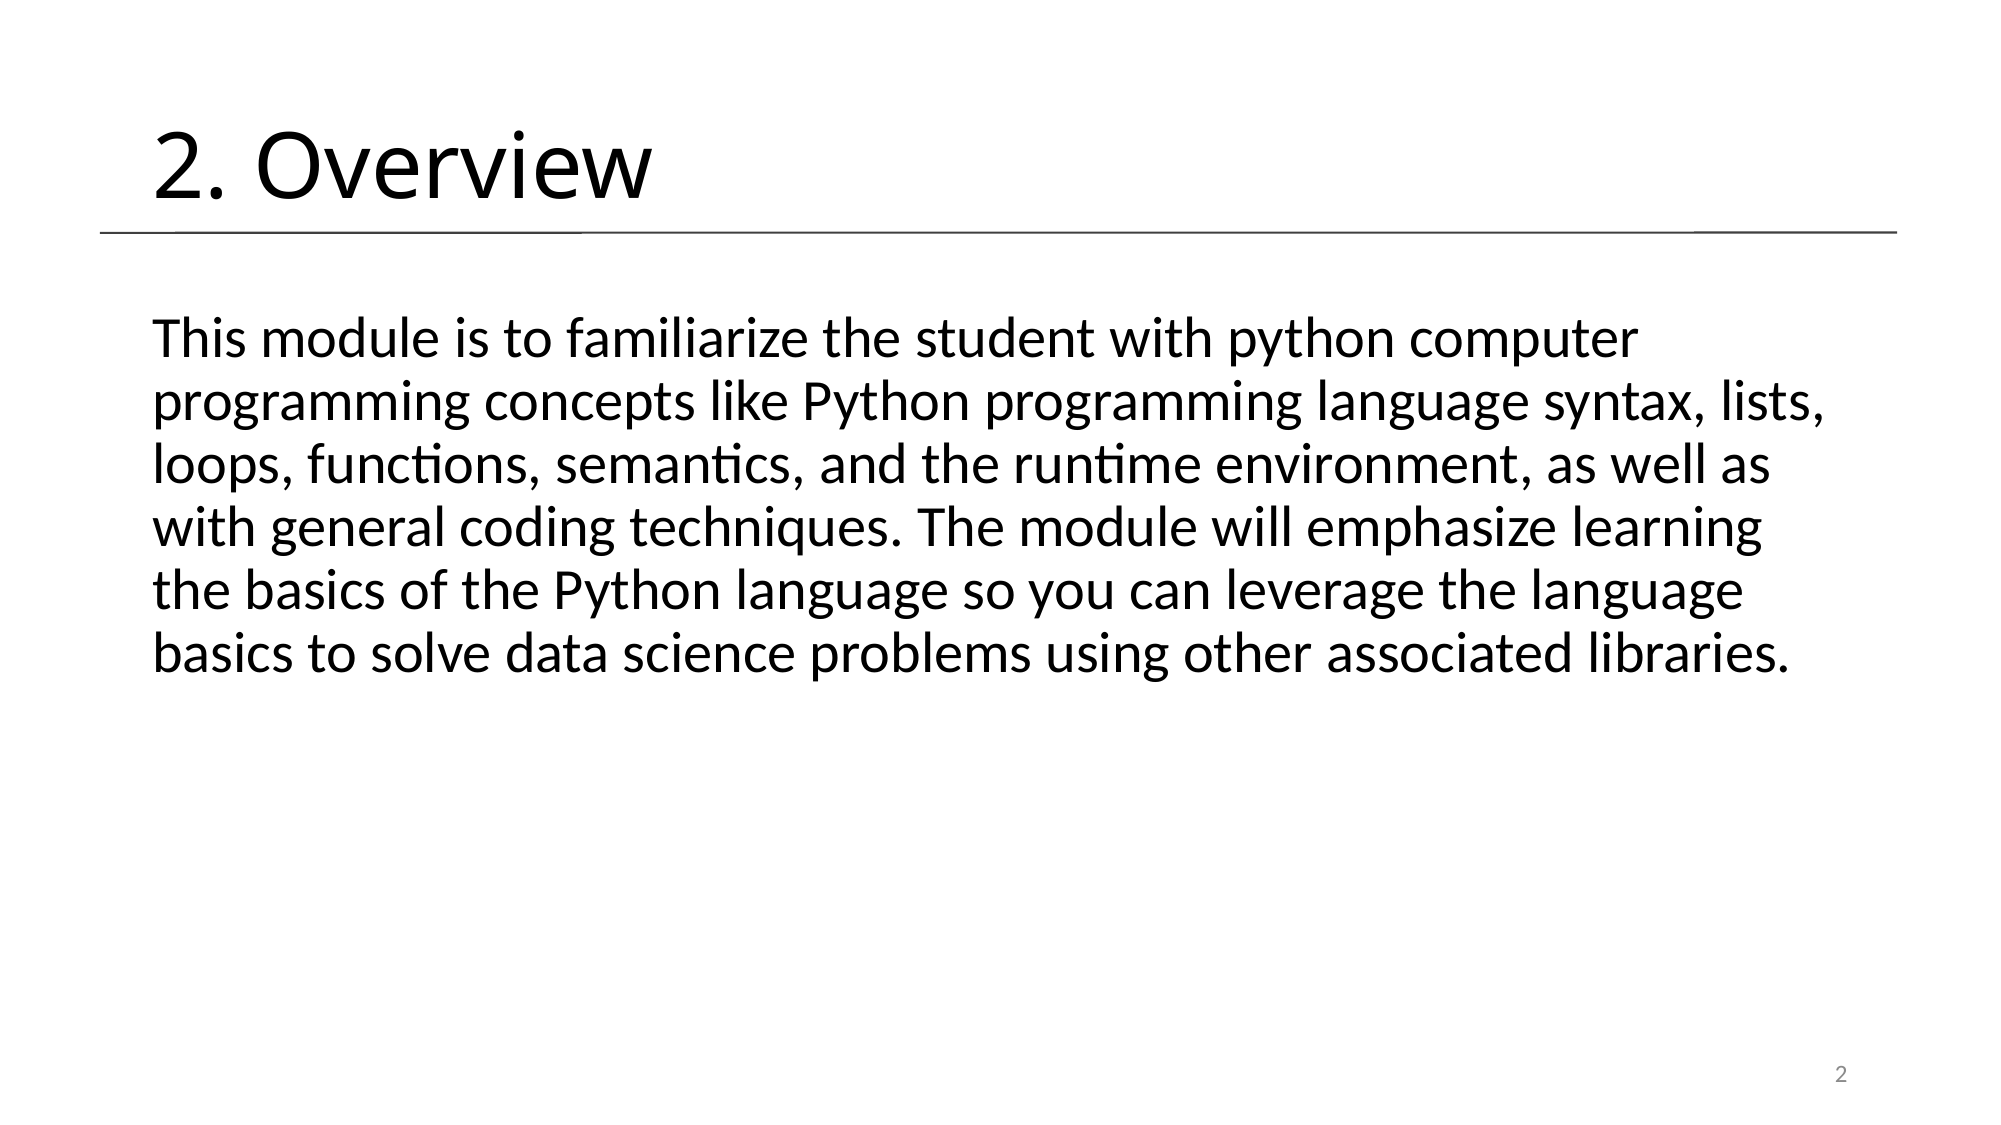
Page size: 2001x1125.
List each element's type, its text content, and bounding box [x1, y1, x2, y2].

slide_number 2 [1412, 1042, 1863, 1103]
list This module is to familiarize the student with python computer programming concepts like Python programming language syntax, lists, loops, functions, semantics, and the runtime environment, as well as with general coding techniques. The module will emphasize learning the basics of the Python language so you can leverage the language basics to solve data science problems using other associated libraries. [137, 299, 1863, 1014]
title 2. Overview [137, 59, 1863, 278]
